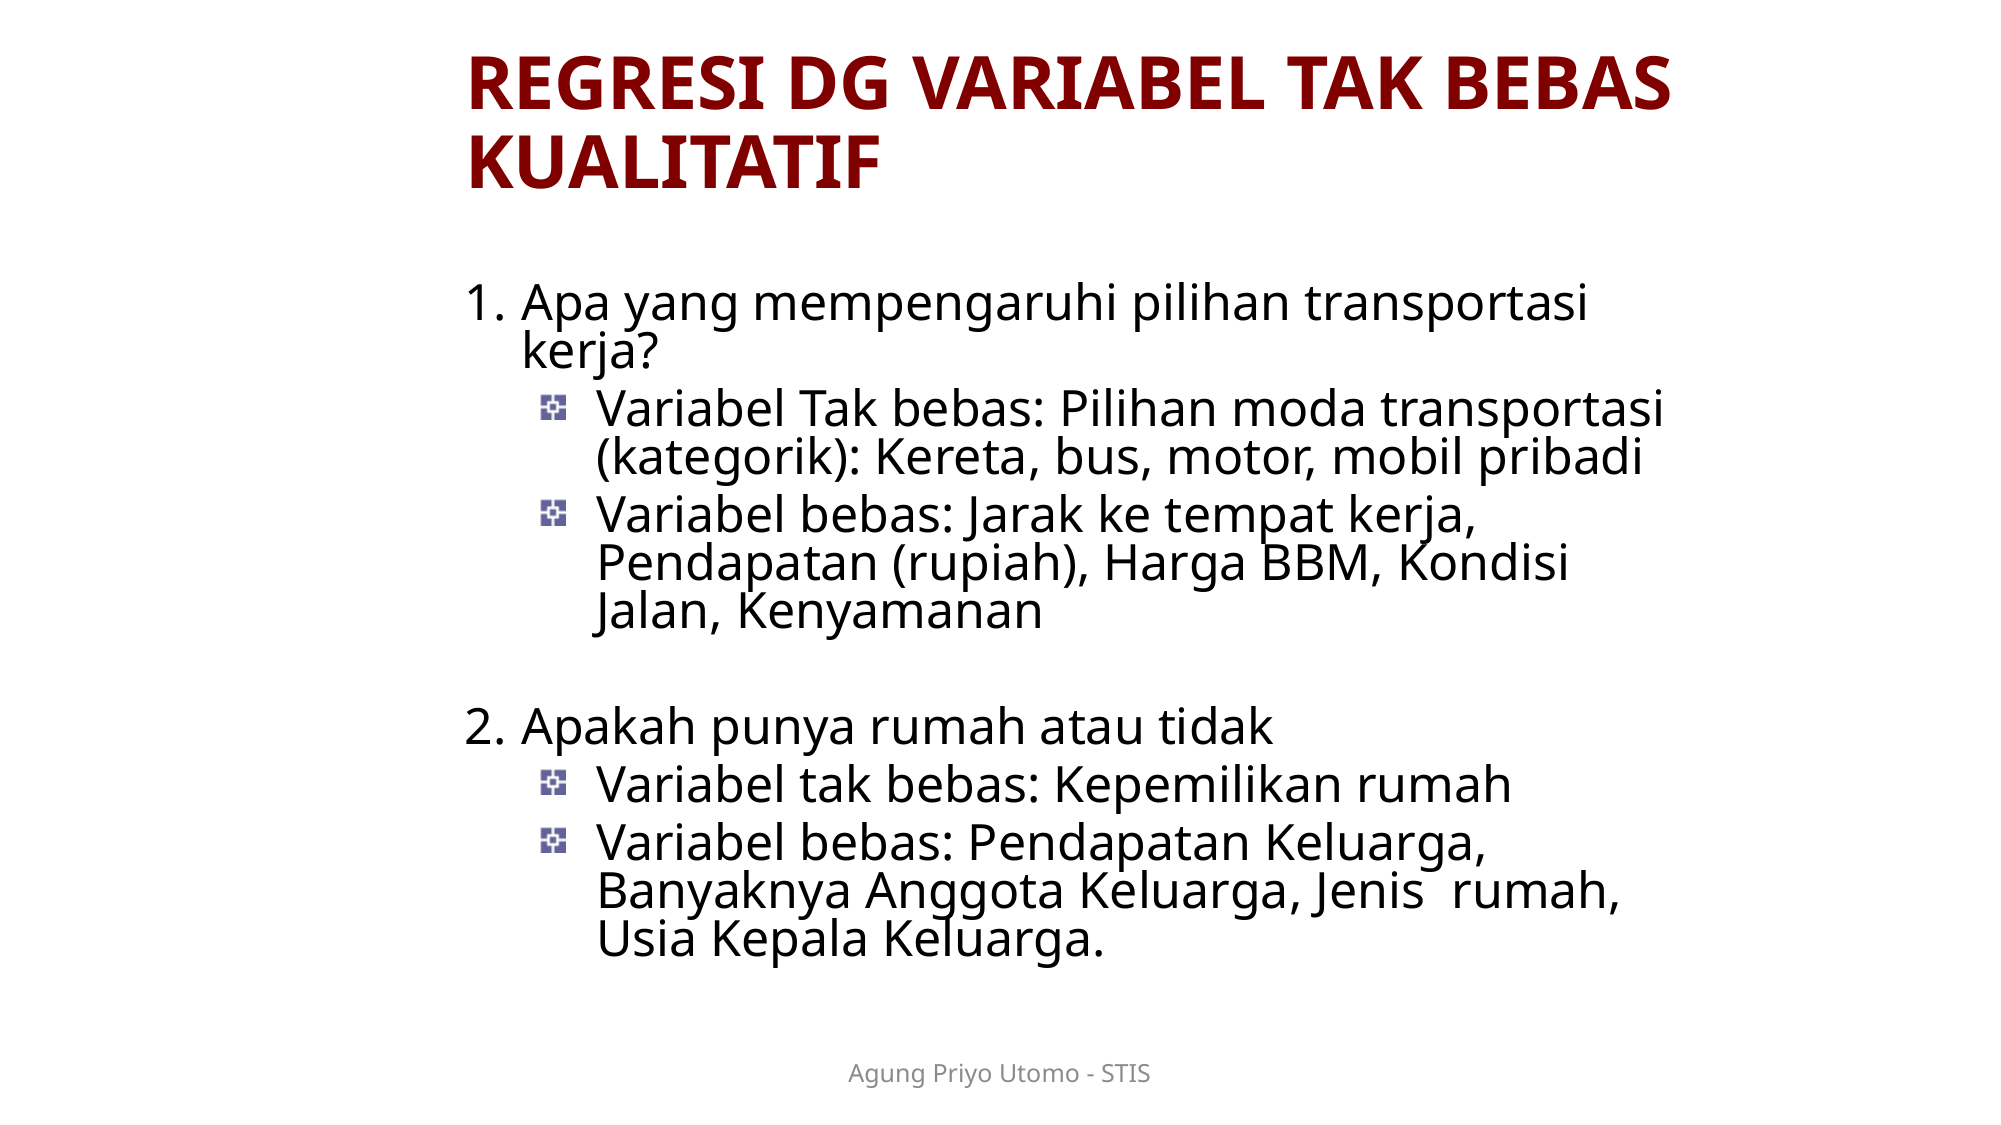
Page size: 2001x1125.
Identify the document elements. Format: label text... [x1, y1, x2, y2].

picture [539, 393, 566, 420]
picture [539, 768, 566, 795]
picture [539, 826, 566, 853]
picture [539, 498, 566, 526]
text_box Apa yang mempengaruhi pilihan transportasi kerja? Variabel Tak bebas: Pilihan moda transportasi (kategorik): Kereta, bus, motor, mobil pribadi Variabel bebas: Jarak ke tempat kerja, Pendapatan (rupiah), Harga BBM, Kondisi Jalan, Kenyamanan Apakah punya rumah atau tidak Variabel tak bebas: Kepemilikan rumah Variabel bebas: Pendapatan Keluarga, Banyaknya Anggota Keluarga, Jenis rumah, Usia Kepala Keluarga. [449, 274, 1713, 973]
title REGRESI DG VARIABEL TAK BEBAS KUALITATIF [450, 37, 1700, 213]
footer Agung Priyo Utomo - STIS [662, 1042, 1338, 1103]
